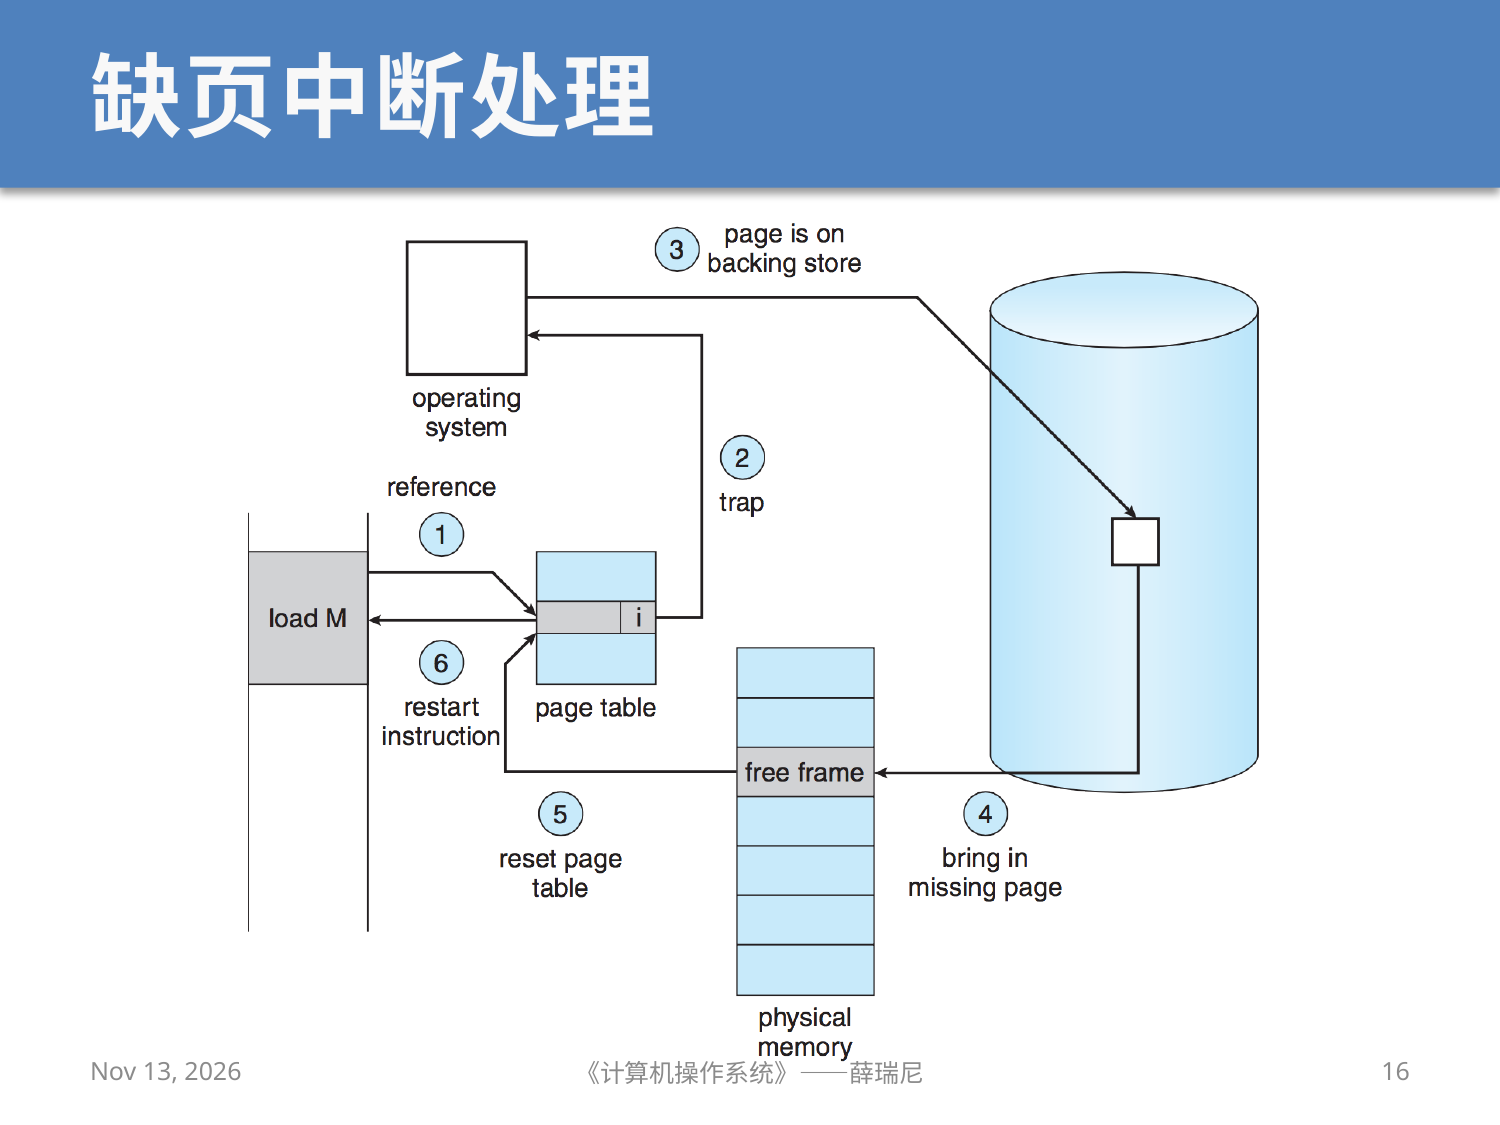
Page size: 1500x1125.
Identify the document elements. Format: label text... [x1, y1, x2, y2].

title 缺页中断处理 [75, 0, 1425, 188]
footer 《计算机操作系统》——薛瑞尼 [512, 1071, 988, 1103]
slide_number 16 [1074, 1042, 1425, 1103]
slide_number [75, 1042, 425, 1103]
picture [218, 207, 1270, 1063]
